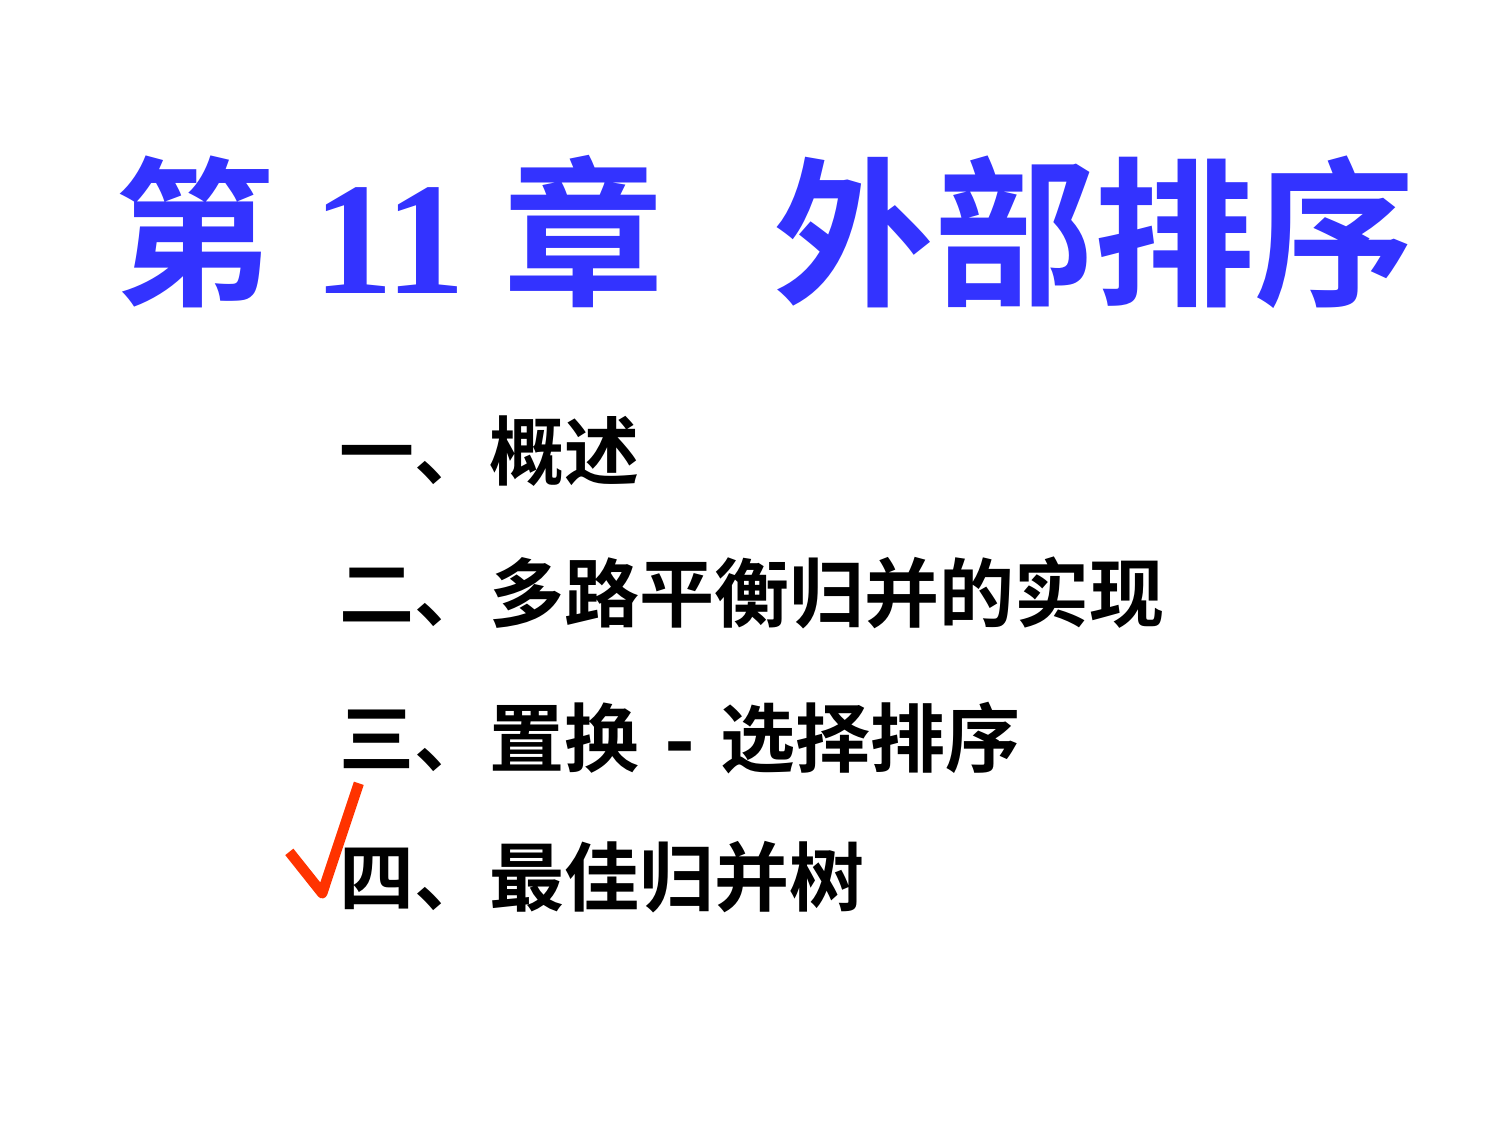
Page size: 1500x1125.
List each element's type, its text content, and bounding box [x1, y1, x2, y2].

text_box 一、概述 [324, 397, 1288, 502]
text_box 二、多路平衡归并的实现 [324, 538, 1200, 644]
text_box 四、最佳归并树 [324, 823, 880, 929]
text_box [289, 783, 359, 894]
text_box 第11章 外部排序 [100, 125, 1436, 333]
text_box 三、置换-选择排序 [324, 683, 1075, 789]
